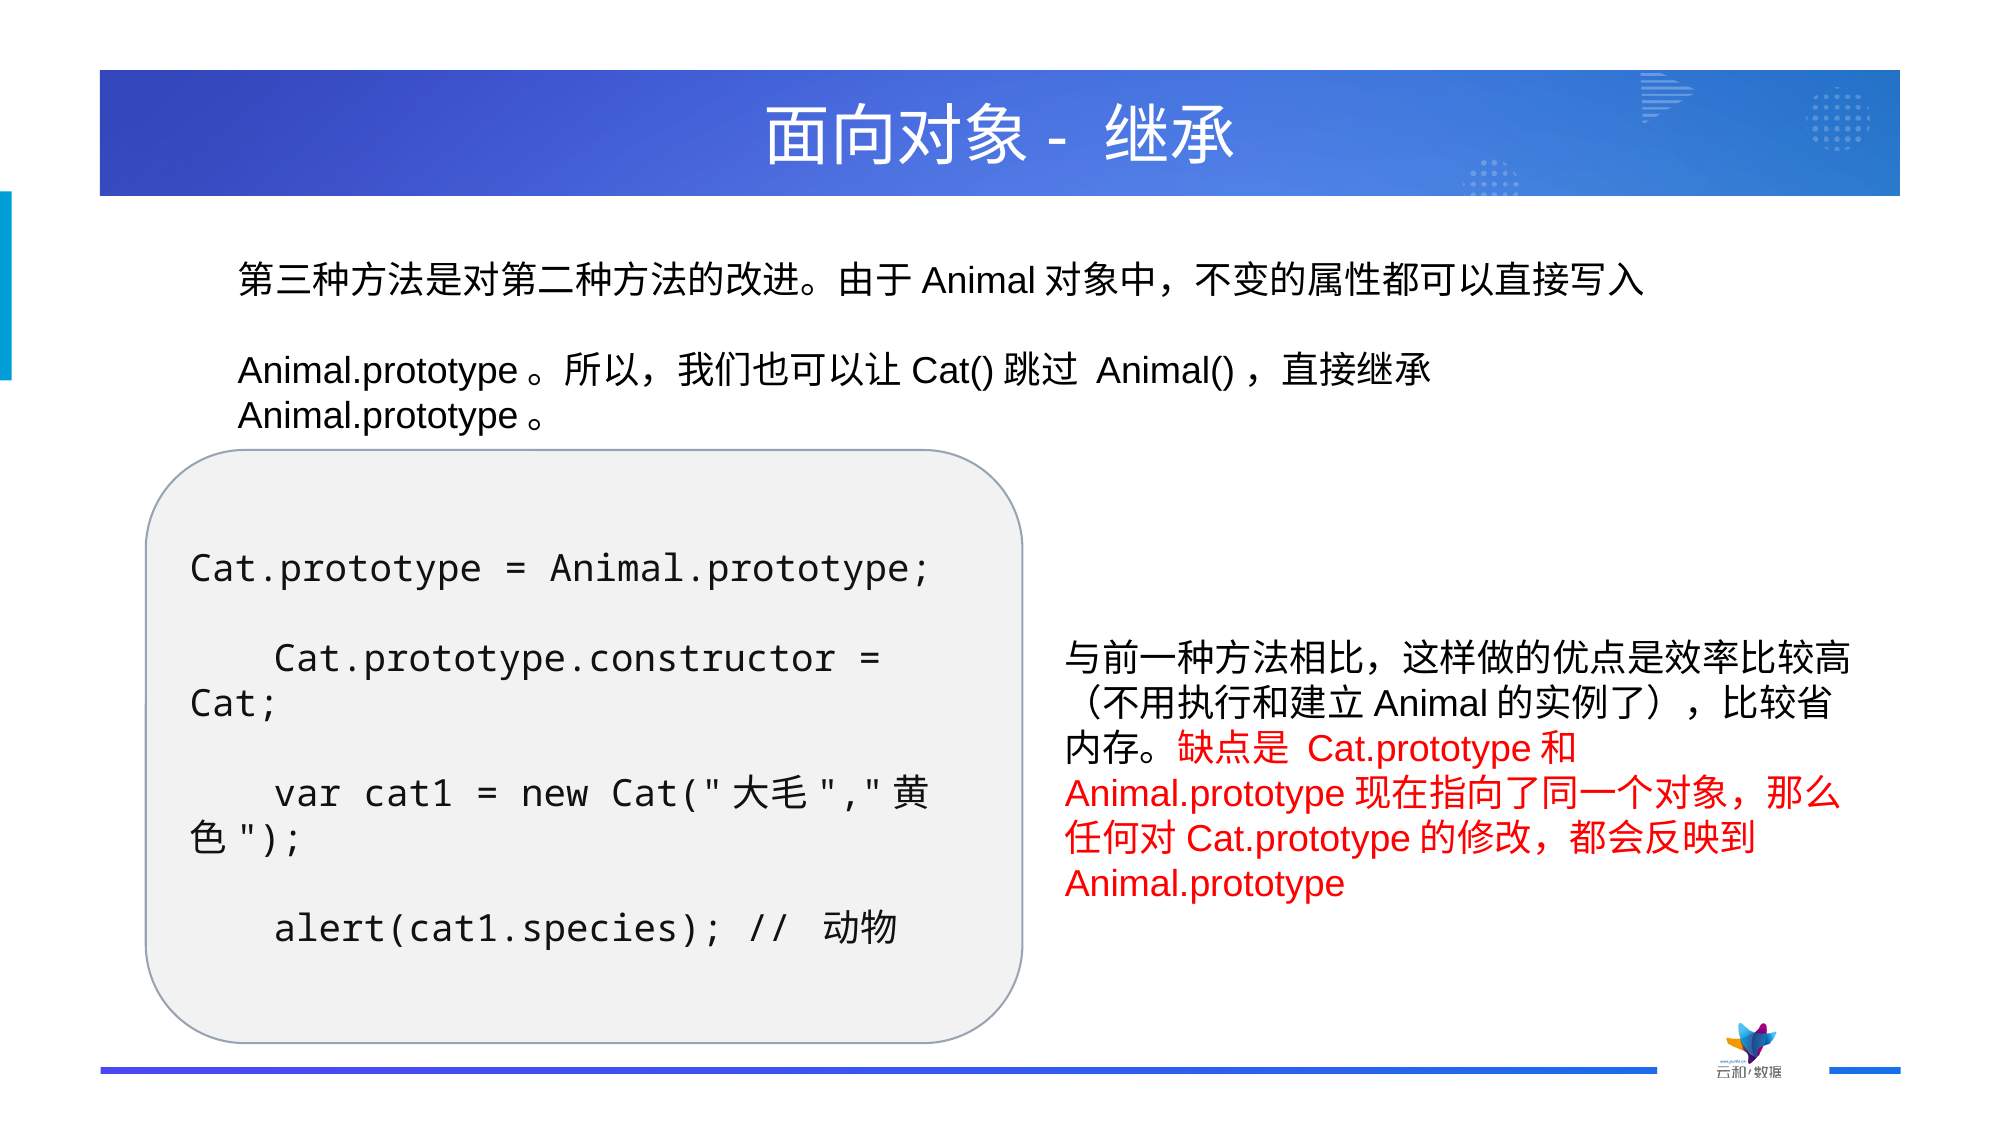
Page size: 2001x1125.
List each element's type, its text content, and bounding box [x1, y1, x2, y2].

text_box Cat.prototype = Animal.prototype; Cat.prototype.constructor = Cat; var cat1 = new Cat("大毛","黄色"); alert(cat1.species); // 动物 [144, 448, 1024, 1045]
text_box [0, 191, 12, 381]
text_box 第三种方法是对第二种方法的改进。由于Animal对象中，不变的属性都可以直接写入 Animal.prototype。所以，我们也可以让Cat()跳过 Animal()，直接继承Animal.prototype。 [222, 249, 1781, 444]
text_box 与前一种方法相比，这样做的优点是效率比较高（不用执行和建立Animal的实例了），比较省内存。缺点是 Cat.prototype和Animal.prototype现在指向了同一个对象，那么任何对Cat.prototype的修改，都会反映到Animal.prototype [1049, 626, 1879, 911]
title 面向对象- 继承 [99, 70, 1900, 197]
picture [100, 1023, 1901, 1078]
